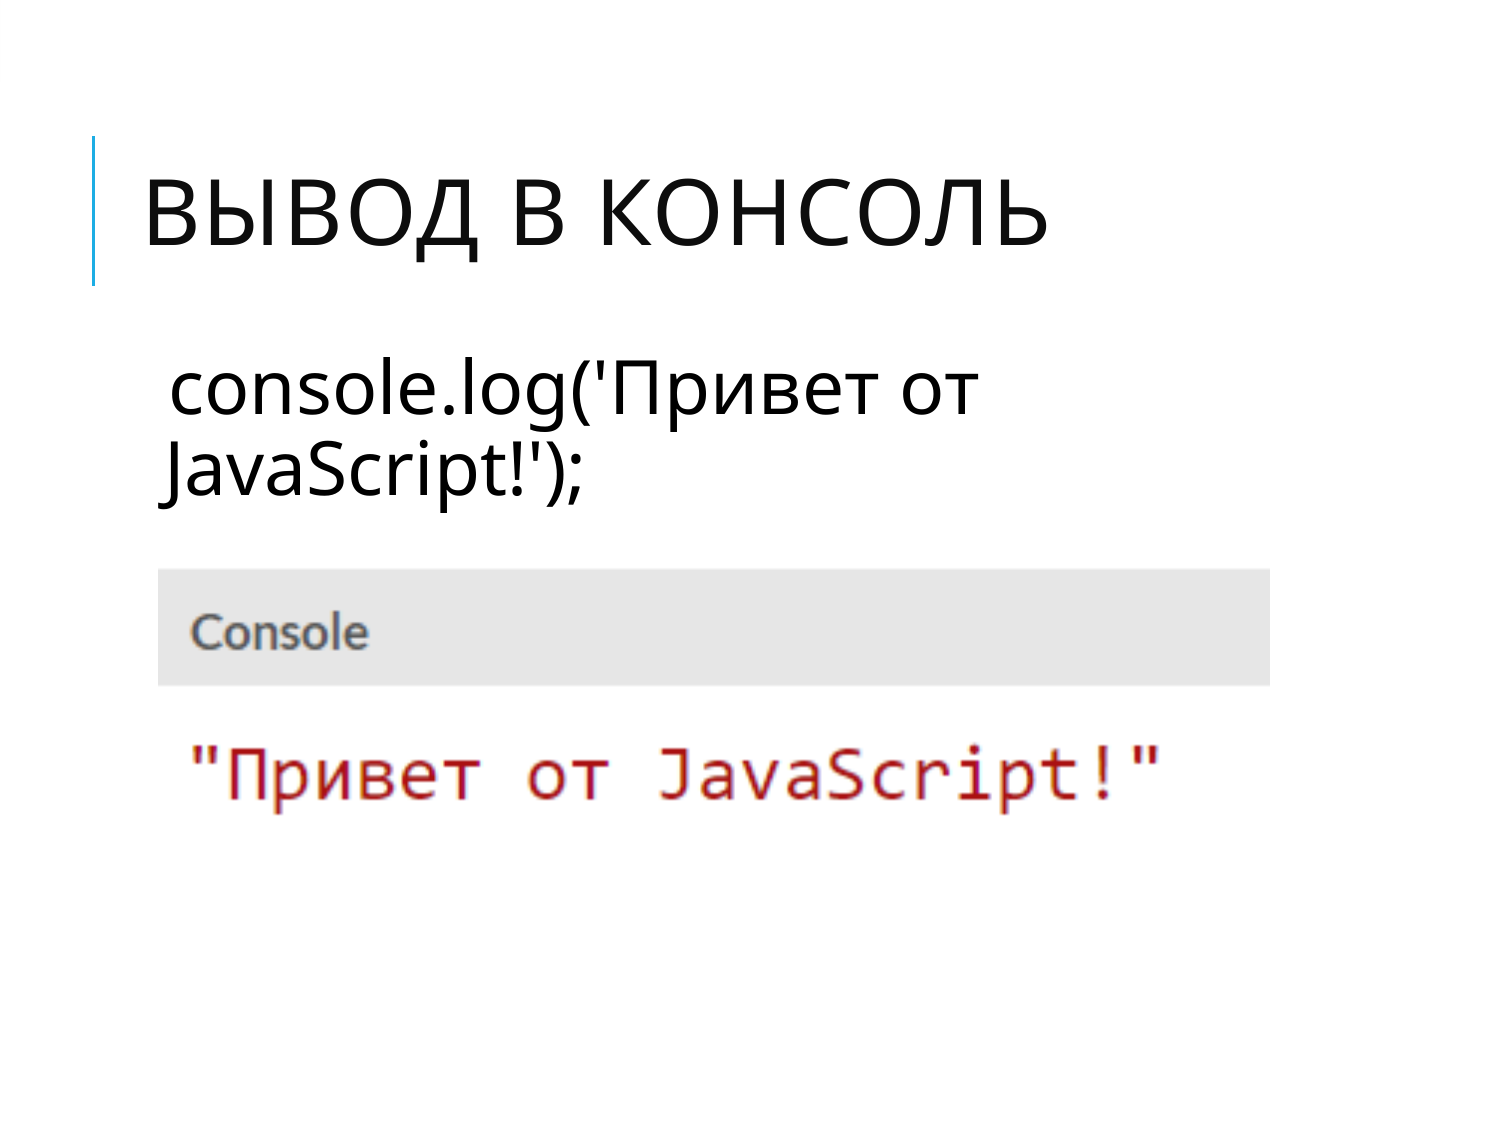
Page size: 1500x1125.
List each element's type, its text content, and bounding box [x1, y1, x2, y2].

title Вывод в консоль [126, 96, 1322, 342]
list console.log('Привет от JavaScript!'); [141, 341, 1338, 1002]
picture [158, 561, 1270, 984]
